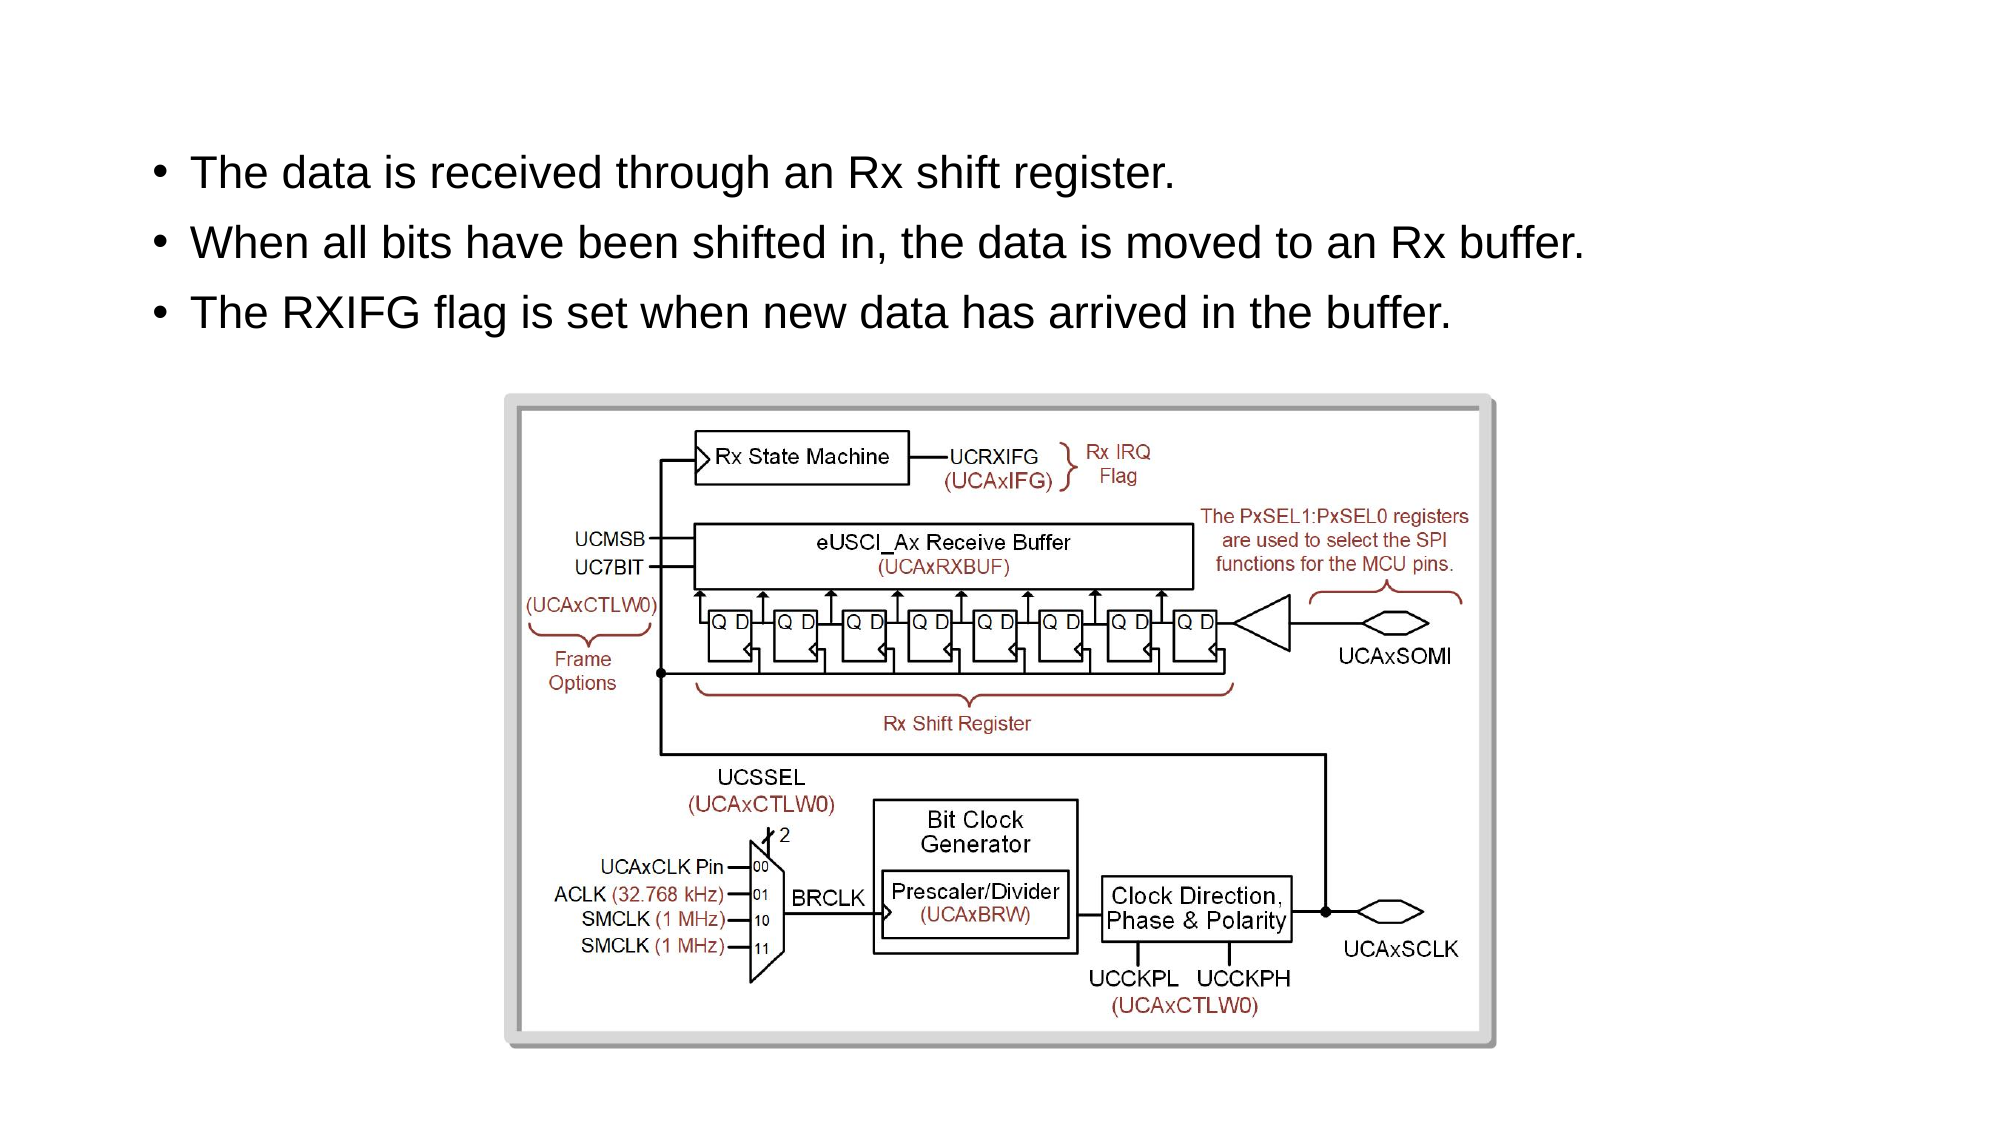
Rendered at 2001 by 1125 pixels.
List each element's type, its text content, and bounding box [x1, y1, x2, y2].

picture [503, 392, 1497, 1049]
list The data is received through an Rx shift register. When all bits have been shifted in, the data is moved to an Rx buffer. The RXIFG flag is set when new data has arrived in the buffer. [137, 141, 1863, 856]
